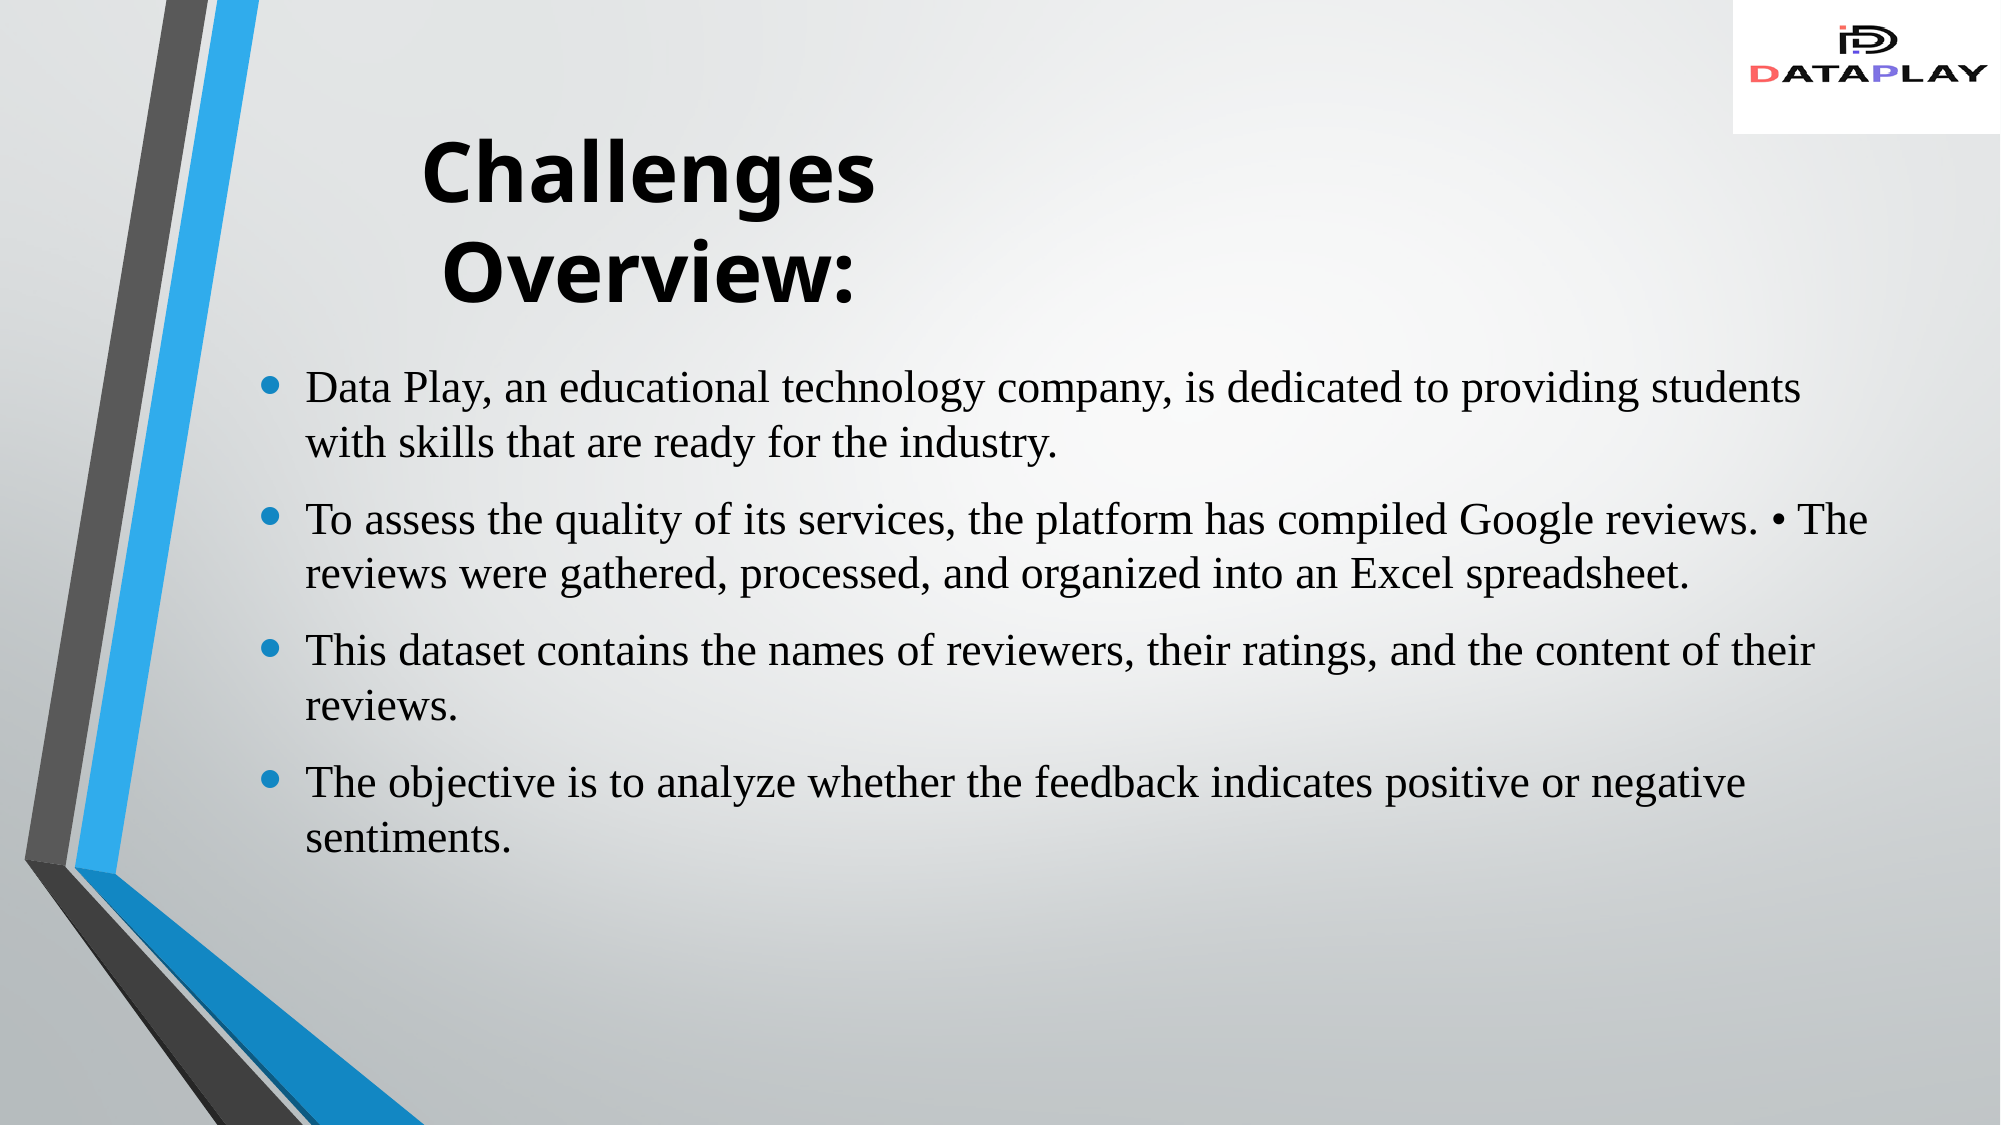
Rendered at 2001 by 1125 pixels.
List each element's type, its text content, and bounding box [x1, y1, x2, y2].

title Challenges Overview: [243, 126, 1055, 312]
picture [1733, 0, 2000, 134]
list Data Play, an educational technology company, is dedicated to providing students with skills that are ready for the industry. To assess the quality of its services, the platform has compiled Google reviews. • The reviews were gathered, processed, and organized into an Excel spreadsheet. This dataset contains the names of reviewers, their ratings, and the content of their reviews. The objective is to analyze whether the feedback indicates positive or negative sentiments. [243, 329, 1887, 889]
